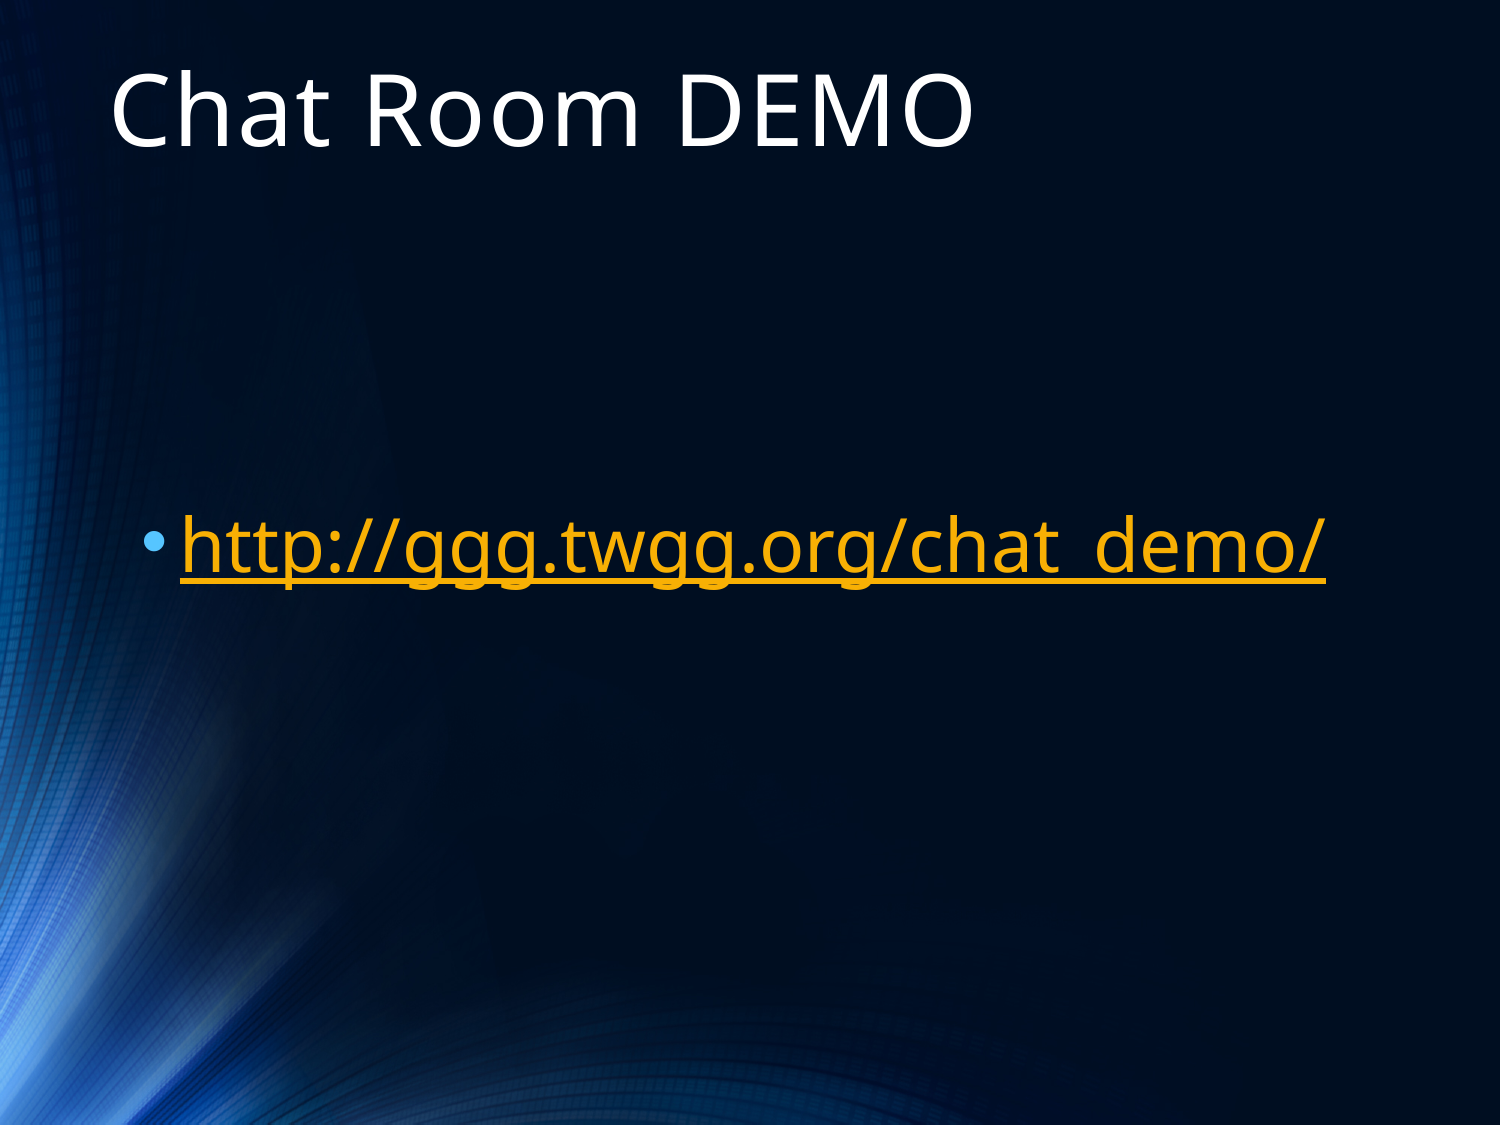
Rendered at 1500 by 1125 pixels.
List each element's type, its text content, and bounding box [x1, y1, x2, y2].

list http://ggg.twgg.org/chat_demo/ [88, 491, 1376, 740]
picture [0, 0, 1500, 1125]
title Chat Room DEMO [93, 11, 1454, 176]
